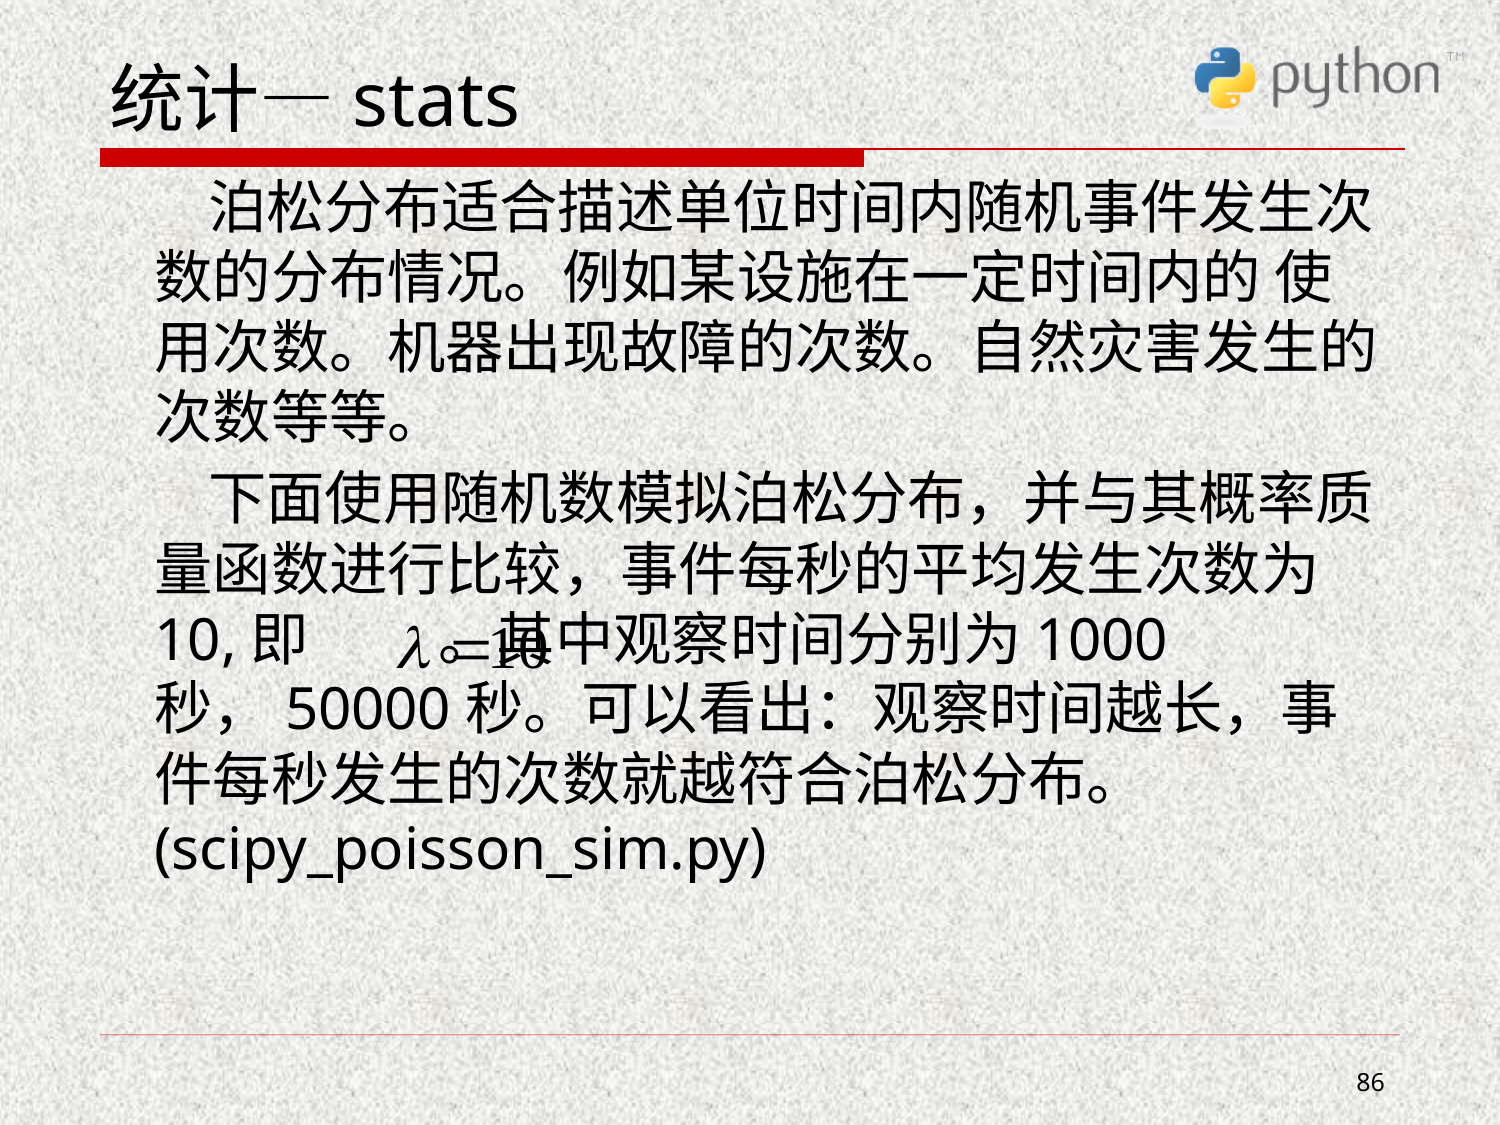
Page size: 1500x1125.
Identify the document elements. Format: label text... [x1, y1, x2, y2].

slide_number 86 [1074, 1058, 1401, 1103]
title 统计—stats [94, 50, 1407, 149]
list 泊松分布适合描述单位时间内随机事件发生次数的分布情况。例如某设施在一定时间内的 使用次数。机器出现故障的次数。自然灾害发生的次数等等。 下面使用随机数模拟泊松分布，并与其概率质量函数进行比较，事件每秒的平均发生次数为10,即 。其中观察时间分别为1000秒，50000秒。可以看出：观察时间越长，事件每秒发生的次数就越符合泊松分布。(scipy_poisson_sim.py) [62, 162, 1393, 1040]
picture [0, 0, 1500, 1125]
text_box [387, 612, 560, 684]
